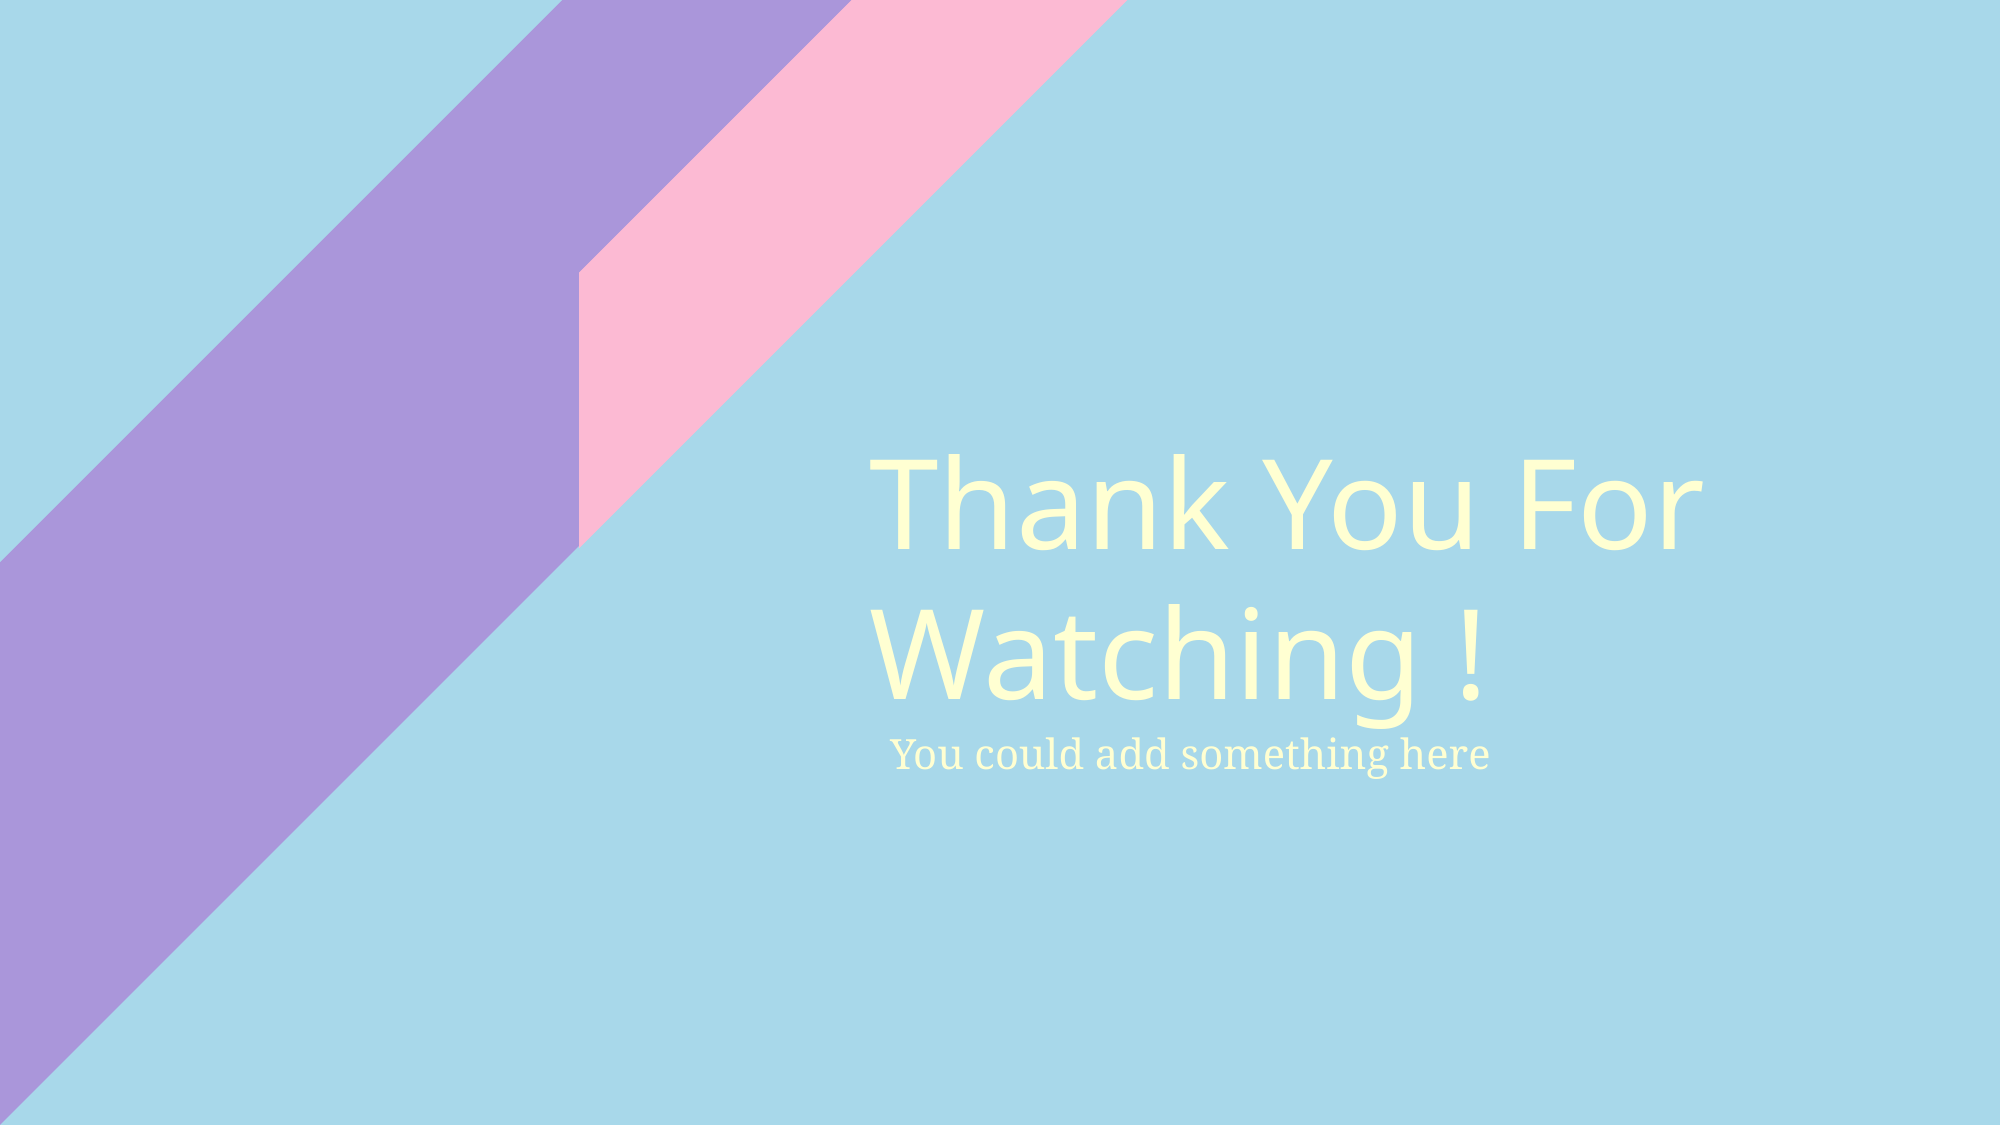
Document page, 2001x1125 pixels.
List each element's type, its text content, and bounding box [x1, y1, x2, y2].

text_box Thank You For Watching ! [854, 417, 1946, 733]
text_box [0, 0, 849, 1125]
text_box You could add something here [875, 720, 1536, 785]
text_box [578, 0, 1129, 551]
